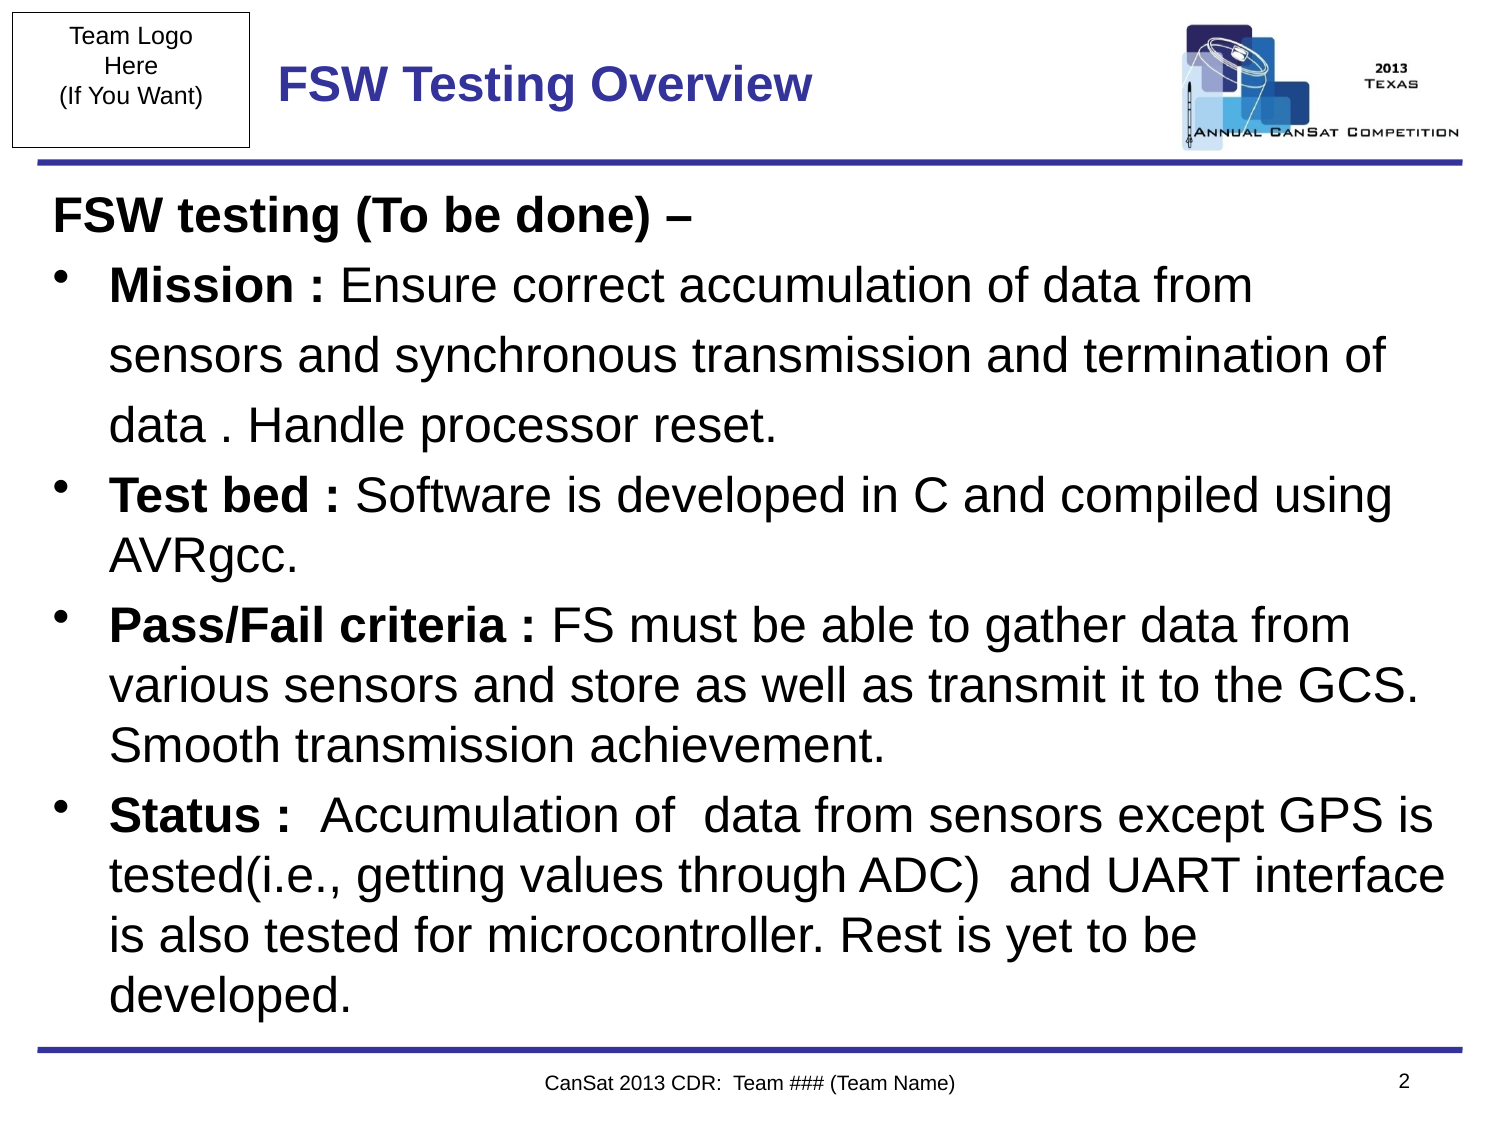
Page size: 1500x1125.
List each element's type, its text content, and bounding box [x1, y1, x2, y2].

picture [1175, 15, 1465, 157]
footer CanSat 2013 CDR: Team ### (Team Name) [450, 1062, 1050, 1103]
slide_number 2 [1312, 1059, 1425, 1100]
list FSW testing (To be done) – Mission : Ensure correct accumulation of data from sensors and synchronous transmission and termination of data . Handle processor reset. Test bed : Software is developed in C and compiled using AVRgcc. Pass/Fail criteria : FS must be able to gather data from various sensors and store as well as transmit it to the GCS. Smooth transmission achievement. Status : Accumulation of data from sensors except GPS is tested(i.e., getting values through ADC) and UART interface is also tested for microcontroller. Rest is yet to be developed. [37, 174, 1463, 1035]
title FSW Testing Overview [262, 12, 1150, 150]
